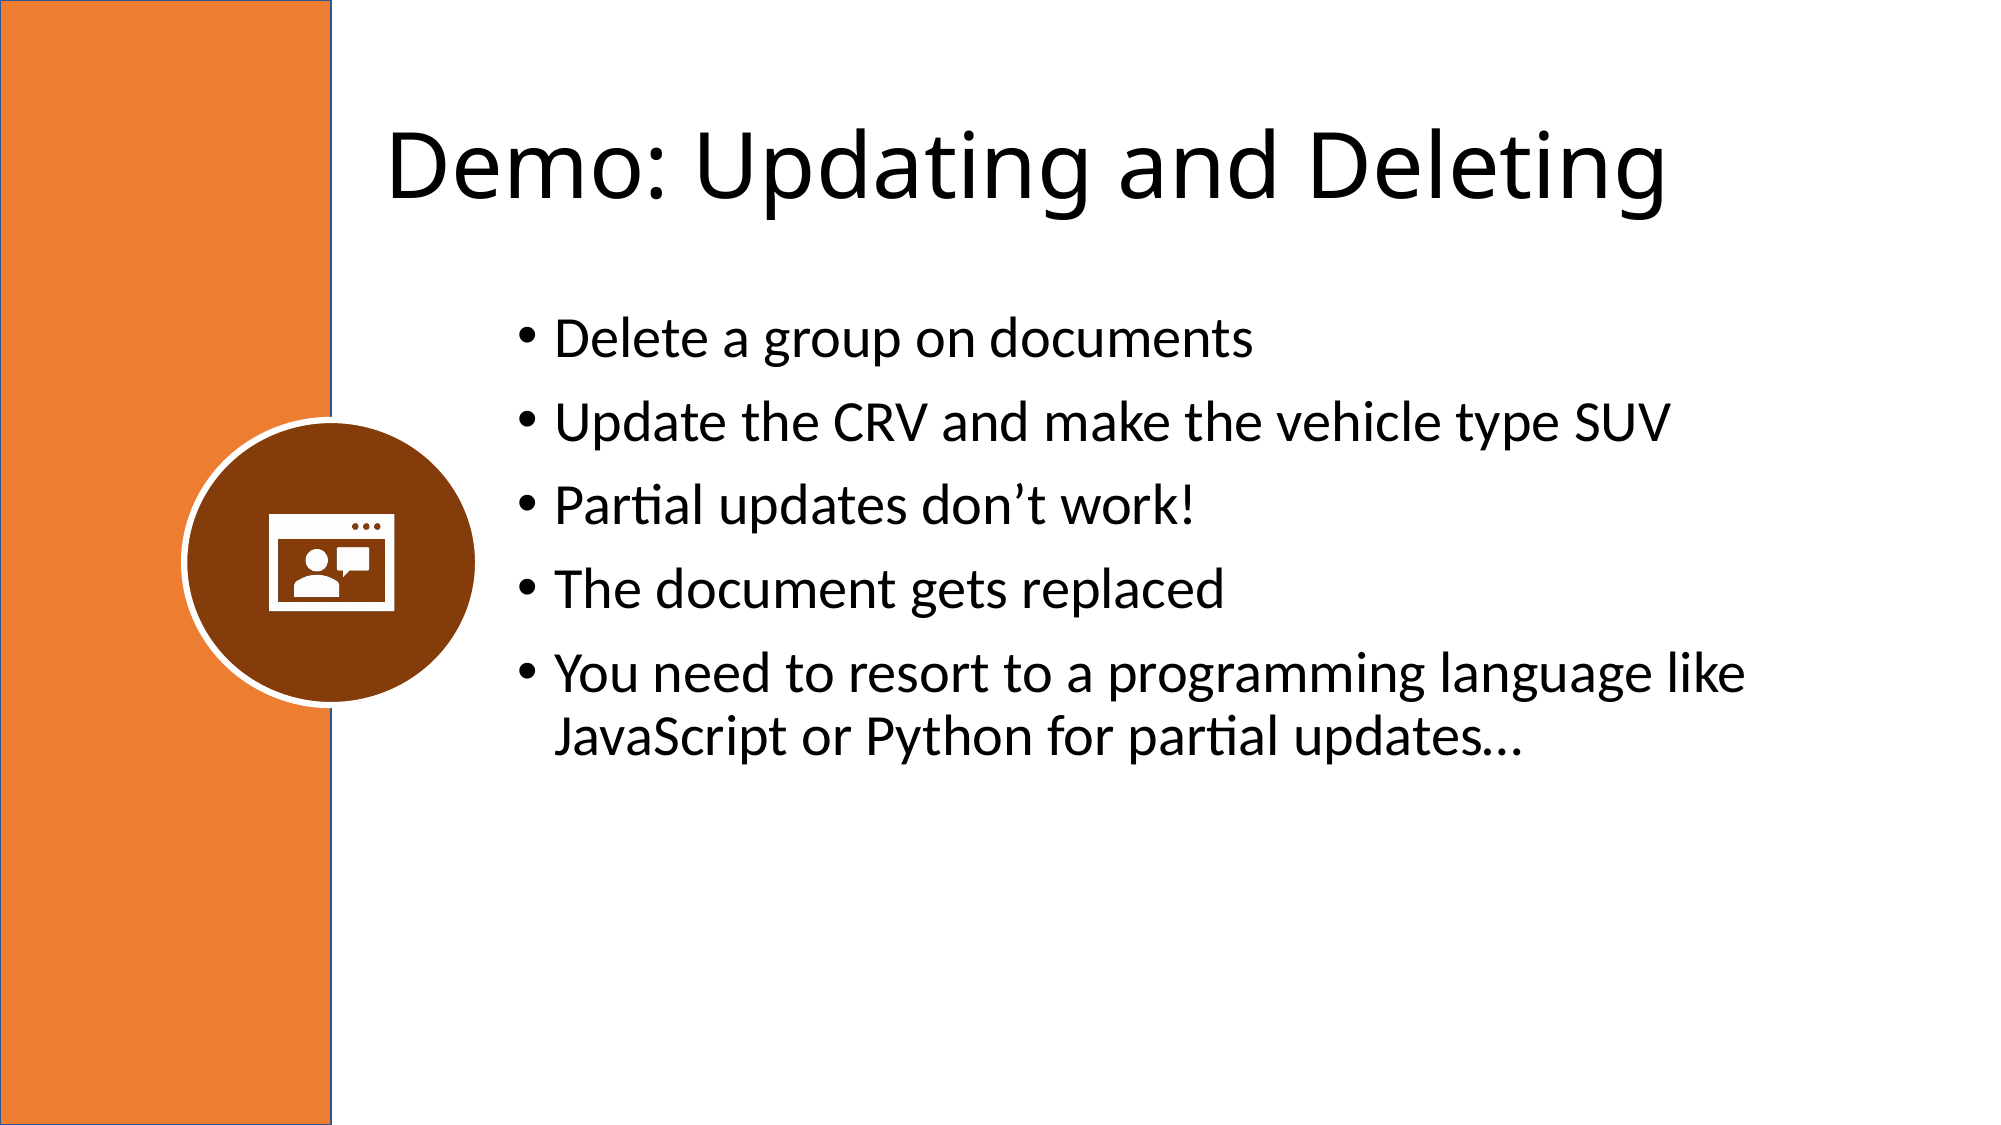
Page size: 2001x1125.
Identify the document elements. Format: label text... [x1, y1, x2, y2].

list Delete a group on documents Update the CRV and make the vehicle type SUV Partial updates don’t work! The document gets replaced You need to resort to a programming language like JavaScript or Python for partial updates… [502, 299, 1923, 1014]
picture [256, 487, 407, 638]
title Demo: Updating and Deleting [370, 59, 1923, 278]
